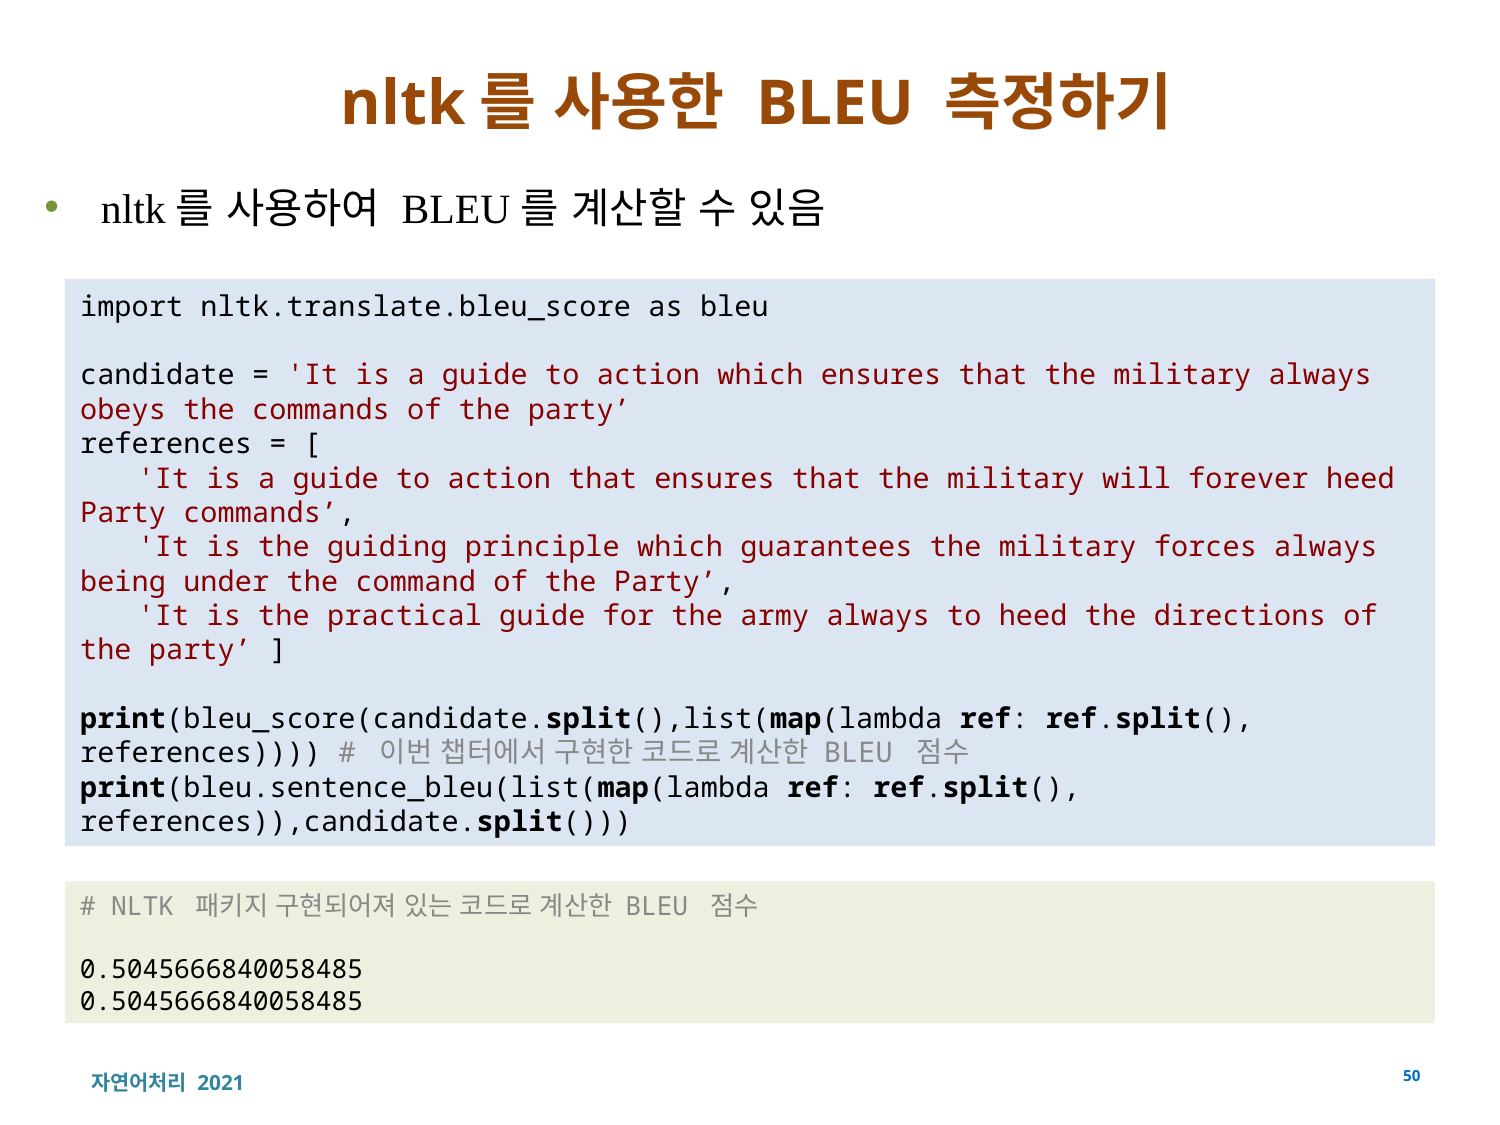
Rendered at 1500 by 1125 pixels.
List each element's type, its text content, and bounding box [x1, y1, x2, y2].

title nltk를 사용한 BLEU 측정하기 [76, 54, 1437, 145]
text_box # NLTK 패키지 구현되어져 있는 코드로 계산한 BLEU 점수 0.5045666840058485 0.5045666840058485 [64, 881, 1435, 1024]
list nltk를 사용하여 BLEU를 계산할 수 있음 [29, 148, 1471, 280]
text_box import nltk.translate.bleu_score as bleu candidate = 'It is a guide to action which ensures that the military always obeys the commands of the party’ references = [ 'It is a guide to action that ensures that the military will forever heed Party commands’, 'It is the guiding principle which guarantees the military forces always being under the command of the Party’, 'It is the practical guide for the army always to heed the directions of the party’ ] print(bleu_score(candidate.split(),list(map(lambda ref: ref.split(), references)))) # 이번 챕터에서 구현한 코드로 계산한 BLEU 점수 print(bleu.sentence_bleu(list(map(lambda ref: ref.split(), references)),candidate.split())) [64, 278, 1436, 846]
